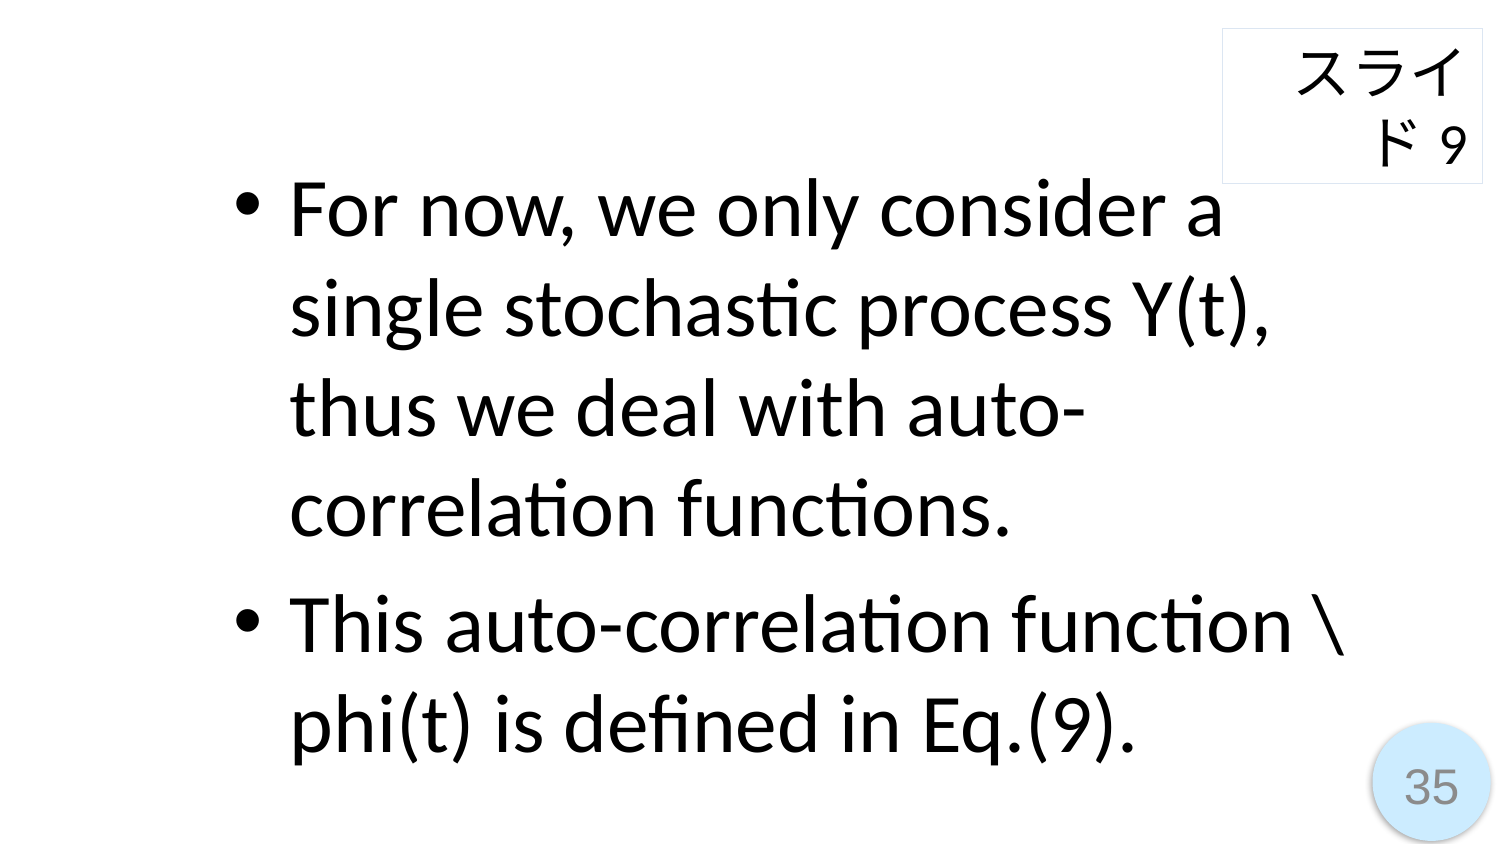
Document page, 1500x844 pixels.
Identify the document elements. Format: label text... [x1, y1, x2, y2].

text_box スライド9 [1222, 28, 1483, 184]
list For now, we only consider a single stochastic process Y(t), thus we deal with auto-correlation functions. This auto-correlation function \phi(t) is defined in Eq.(9). [218, 145, 1365, 766]
slide_number 35 [1372, 762, 1491, 807]
